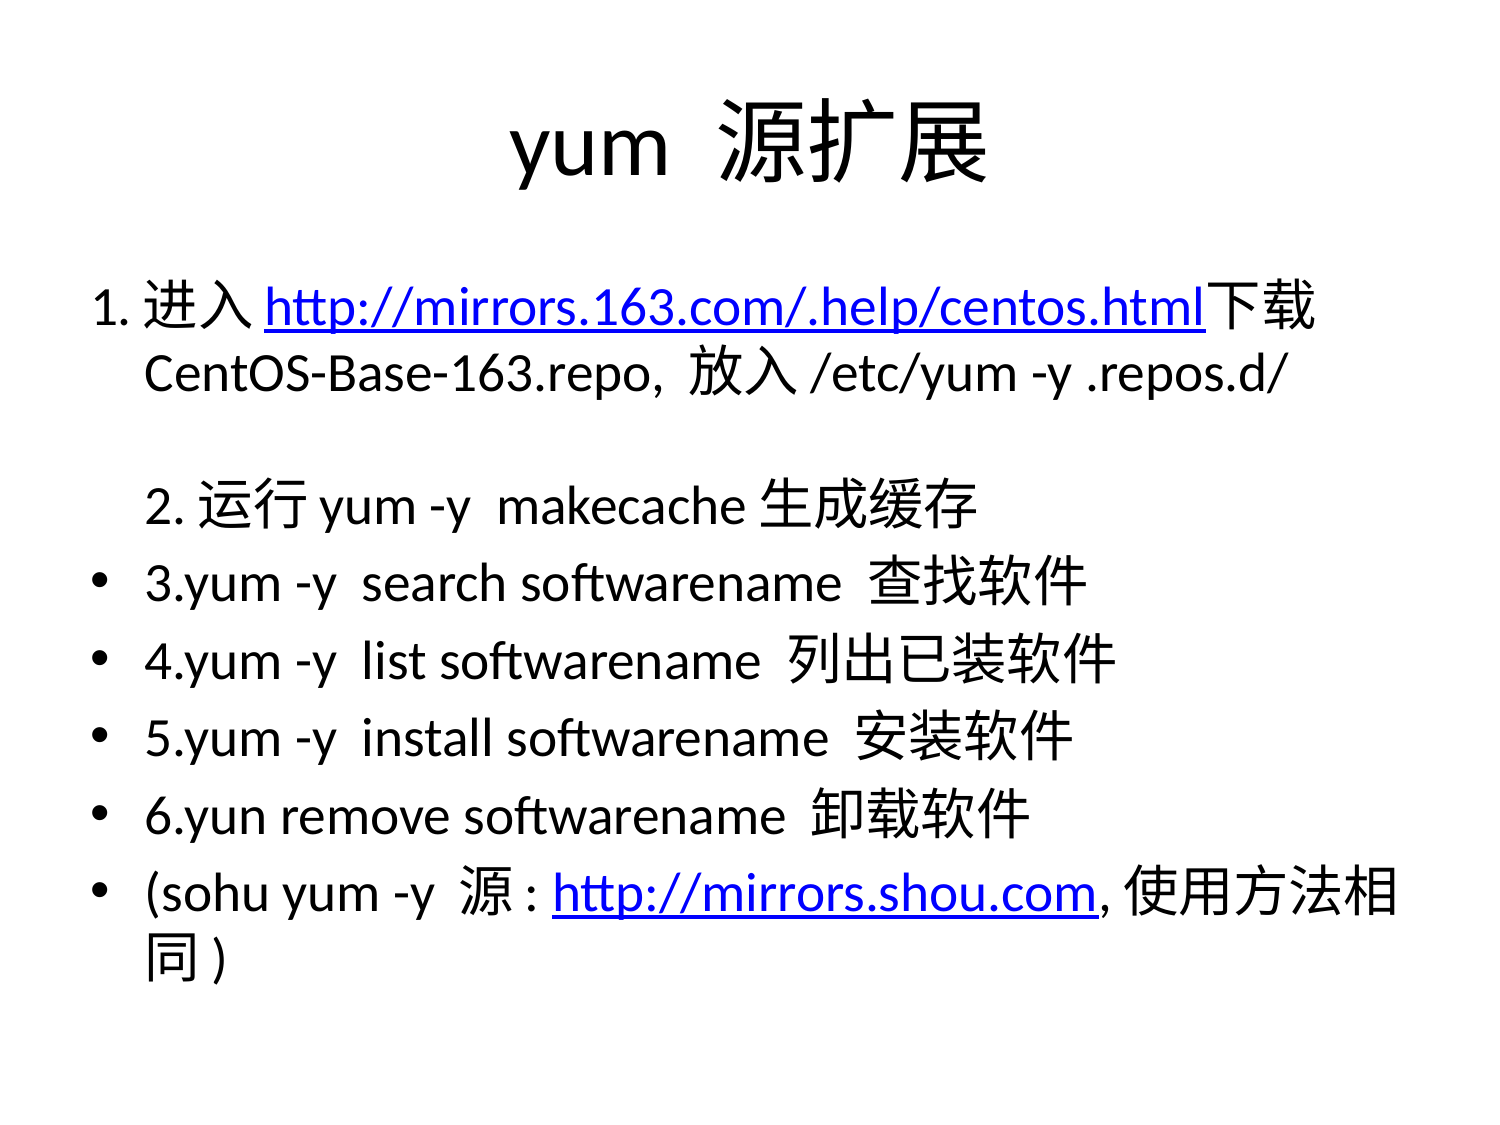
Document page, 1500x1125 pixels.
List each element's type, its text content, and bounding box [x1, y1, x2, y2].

list 1.进入http://mirrors.163.com/.help/centos.html下载CentOS-Base-163.repo, 放入/etc/yum -y .repos.d/ 2.运行yum -y makecache生成缓存 3.yum -y search softwarename 查找软件 4.yum -y list softwarename 列出已装软件 5.yum -y install softwarename 安装软件 6.yun remove softwarename 卸载软件 (sohu yum -y 源: http://mirrors.shou.com,使用方法相同) [75, 262, 1425, 1005]
title yum 源扩展 [75, 45, 1425, 233]
